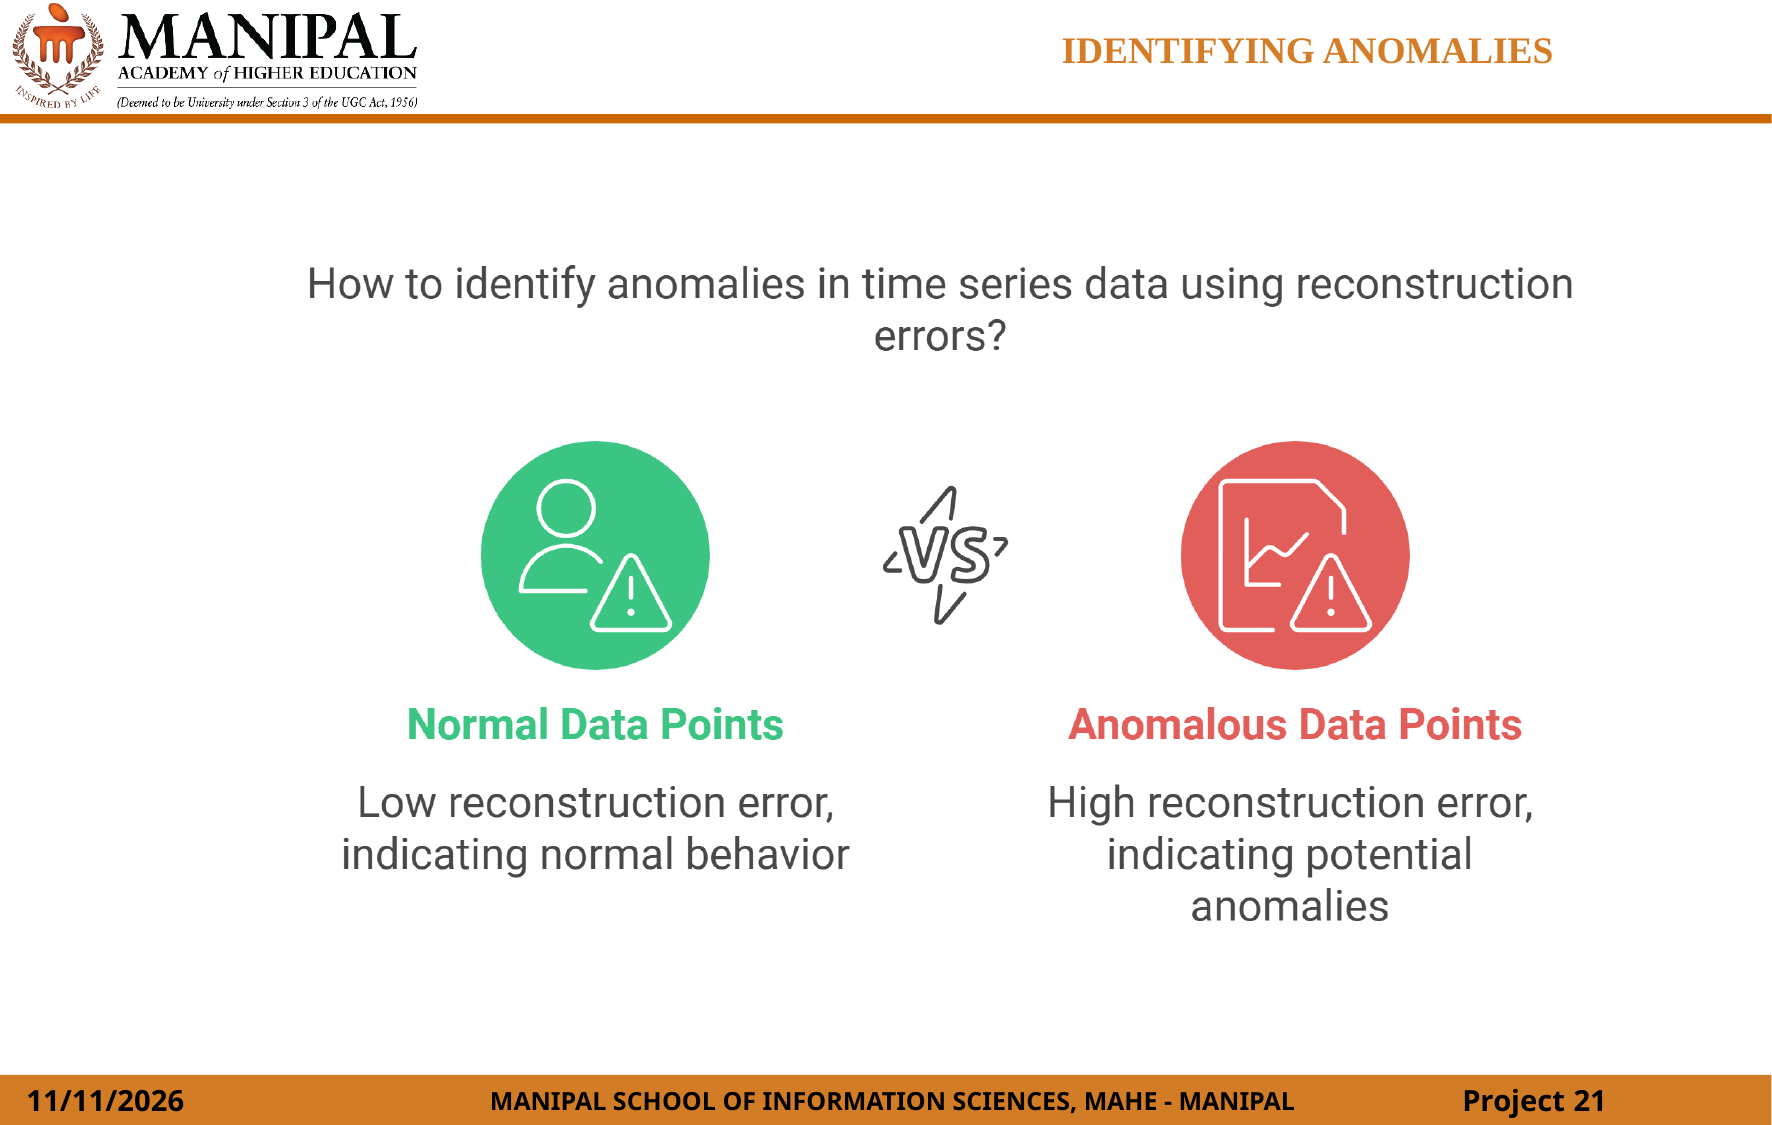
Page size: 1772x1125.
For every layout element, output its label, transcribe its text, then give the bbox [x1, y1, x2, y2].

text_box IDENTIFYING ANOMALIES [862, 19, 1754, 79]
picture [271, 230, 1619, 957]
picture [0, 0, 429, 119]
